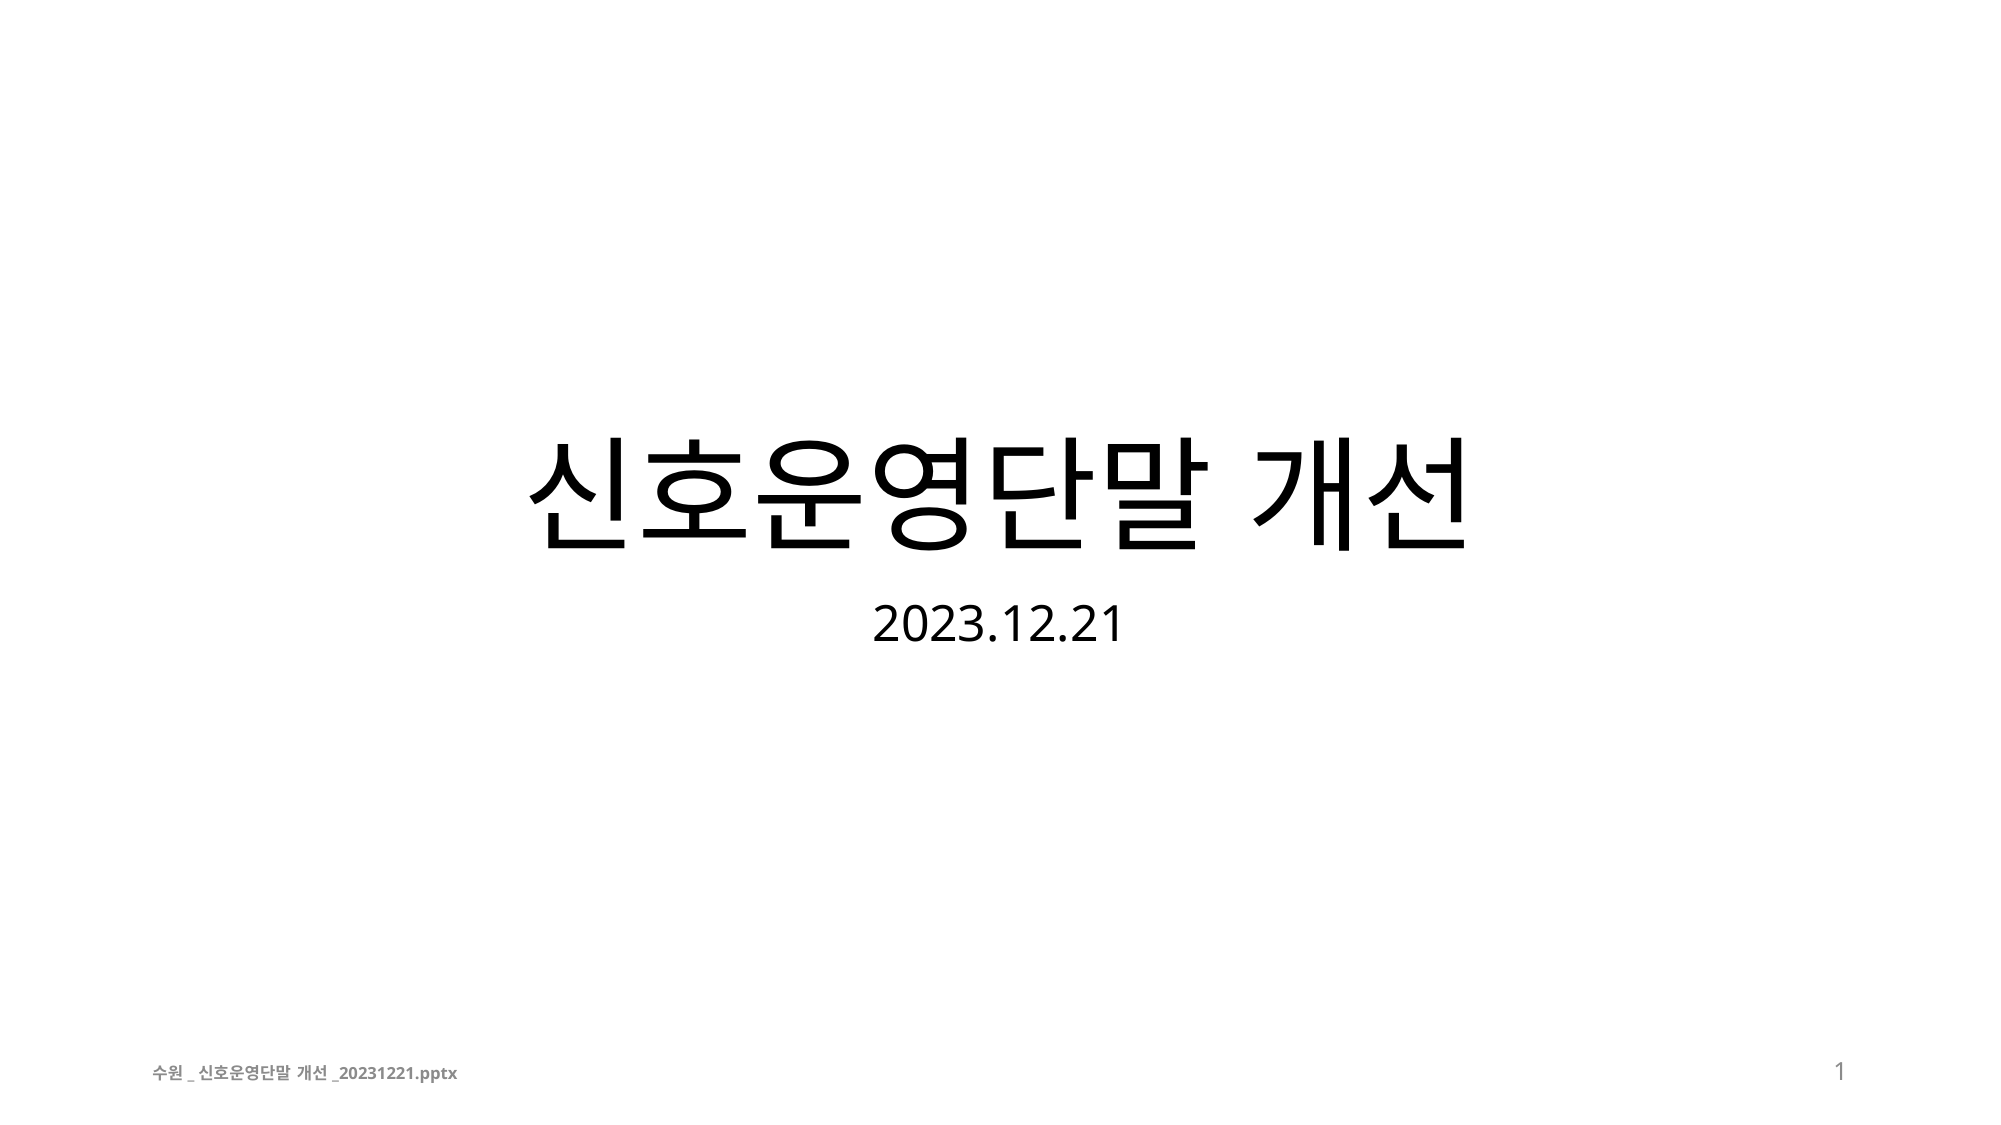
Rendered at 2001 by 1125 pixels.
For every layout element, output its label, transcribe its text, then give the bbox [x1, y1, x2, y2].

slide_number 수원_신호운영단말 개선_20231221.pptx [137, 1042, 588, 1103]
slide_number 1 [1412, 1042, 1863, 1103]
subtitle 2023.12.21 [249, 590, 1750, 863]
title 신호운영단말 개선 [249, 184, 1750, 576]
